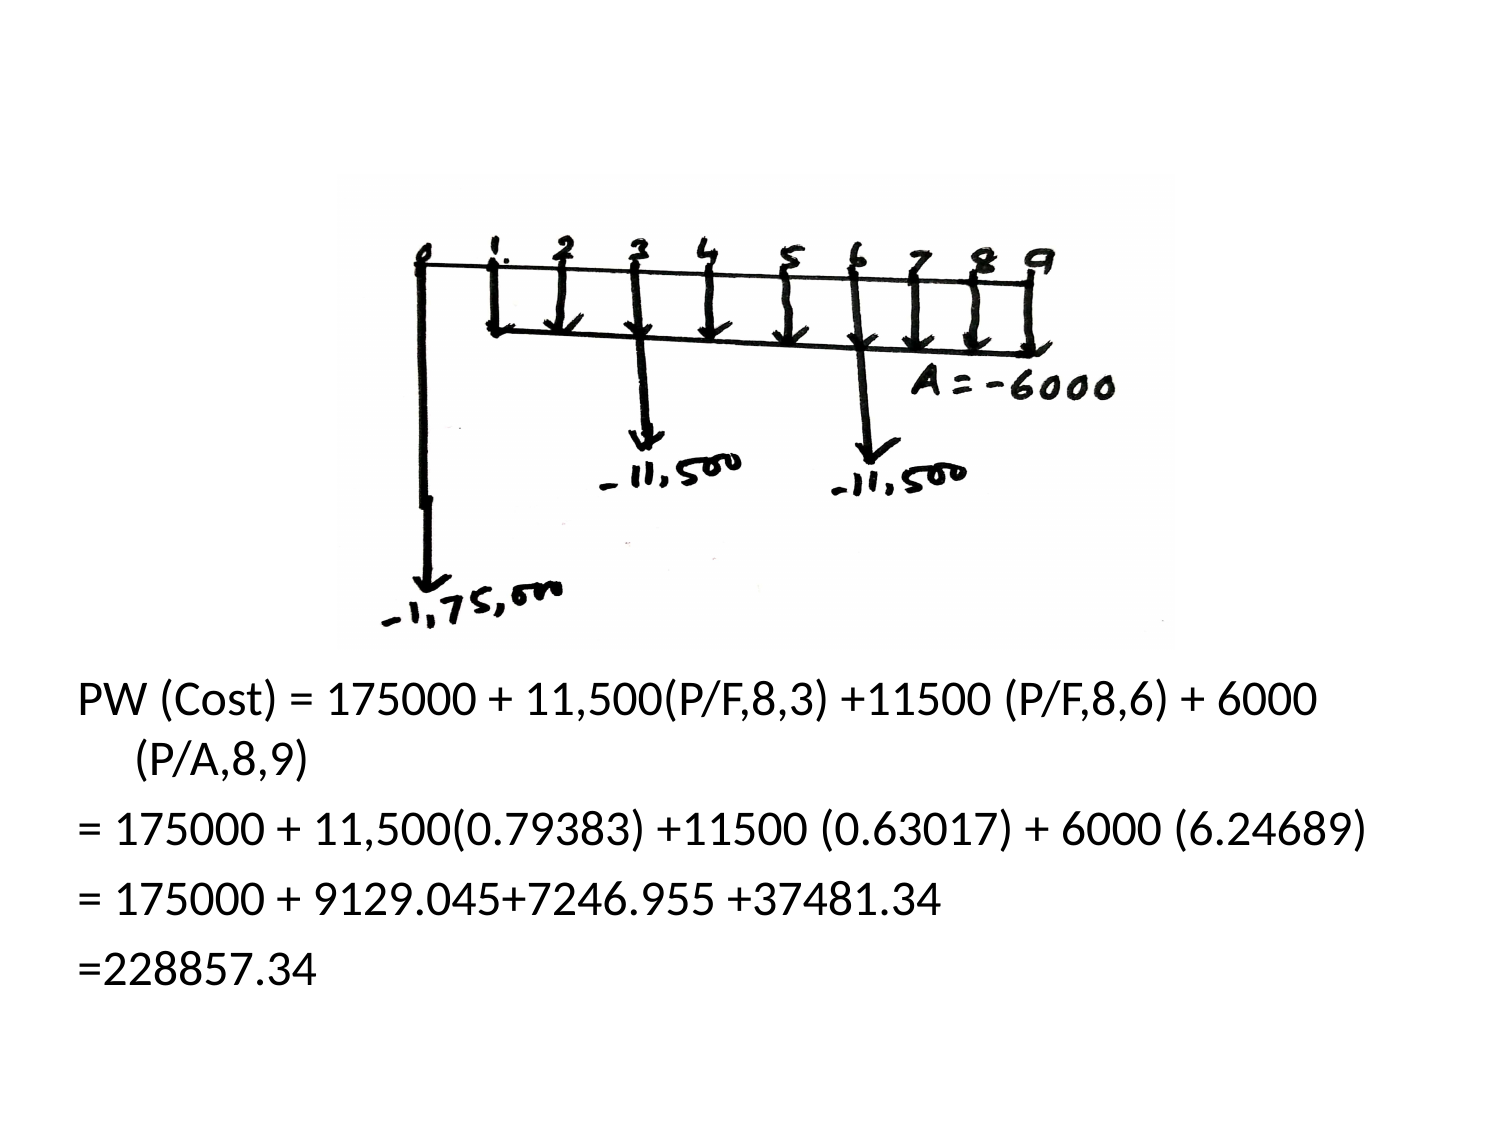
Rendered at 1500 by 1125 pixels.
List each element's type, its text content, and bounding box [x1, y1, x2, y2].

list PW (Cost) = 175000 + 11,500(P/F,8,3) +11500 (P/F,8,6) + 6000 (P/A,8,9) = 175000 + 11,500(0.79383) +11500 (0.63017) + 6000 (6.24689) = 175000 + 9129.045+7246.955 +37481.34 =228857.34 [62, 287, 1413, 1080]
picture [337, 174, 1176, 651]
